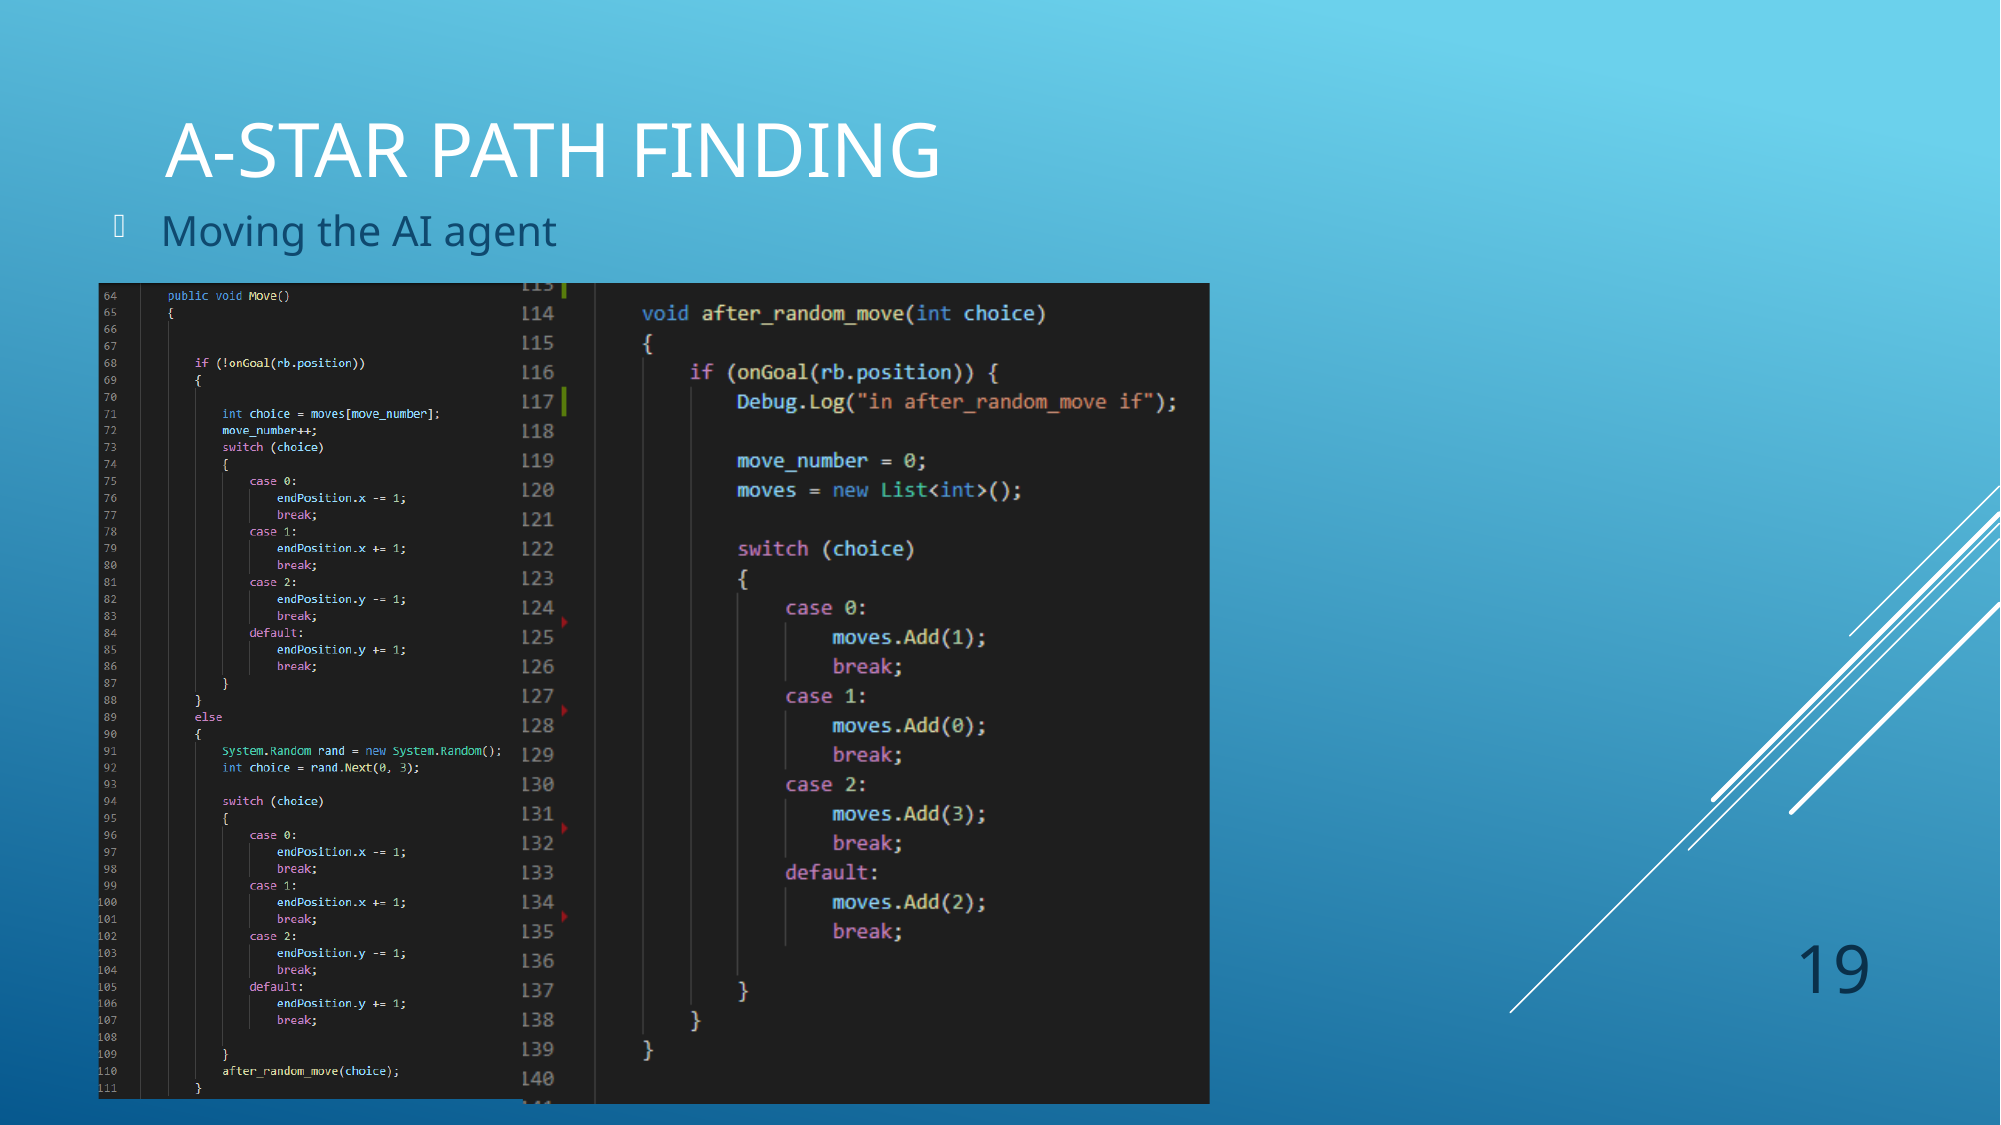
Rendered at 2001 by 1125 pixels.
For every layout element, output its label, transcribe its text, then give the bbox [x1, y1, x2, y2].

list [98, 283, 522, 1099]
text_box Moving the AI agent [98, 196, 1968, 273]
slide_number 19 [1700, 915, 1888, 1025]
picture [522, 283, 1210, 1104]
title A-STAR PATH FINDING [0, 57, 1400, 239]
